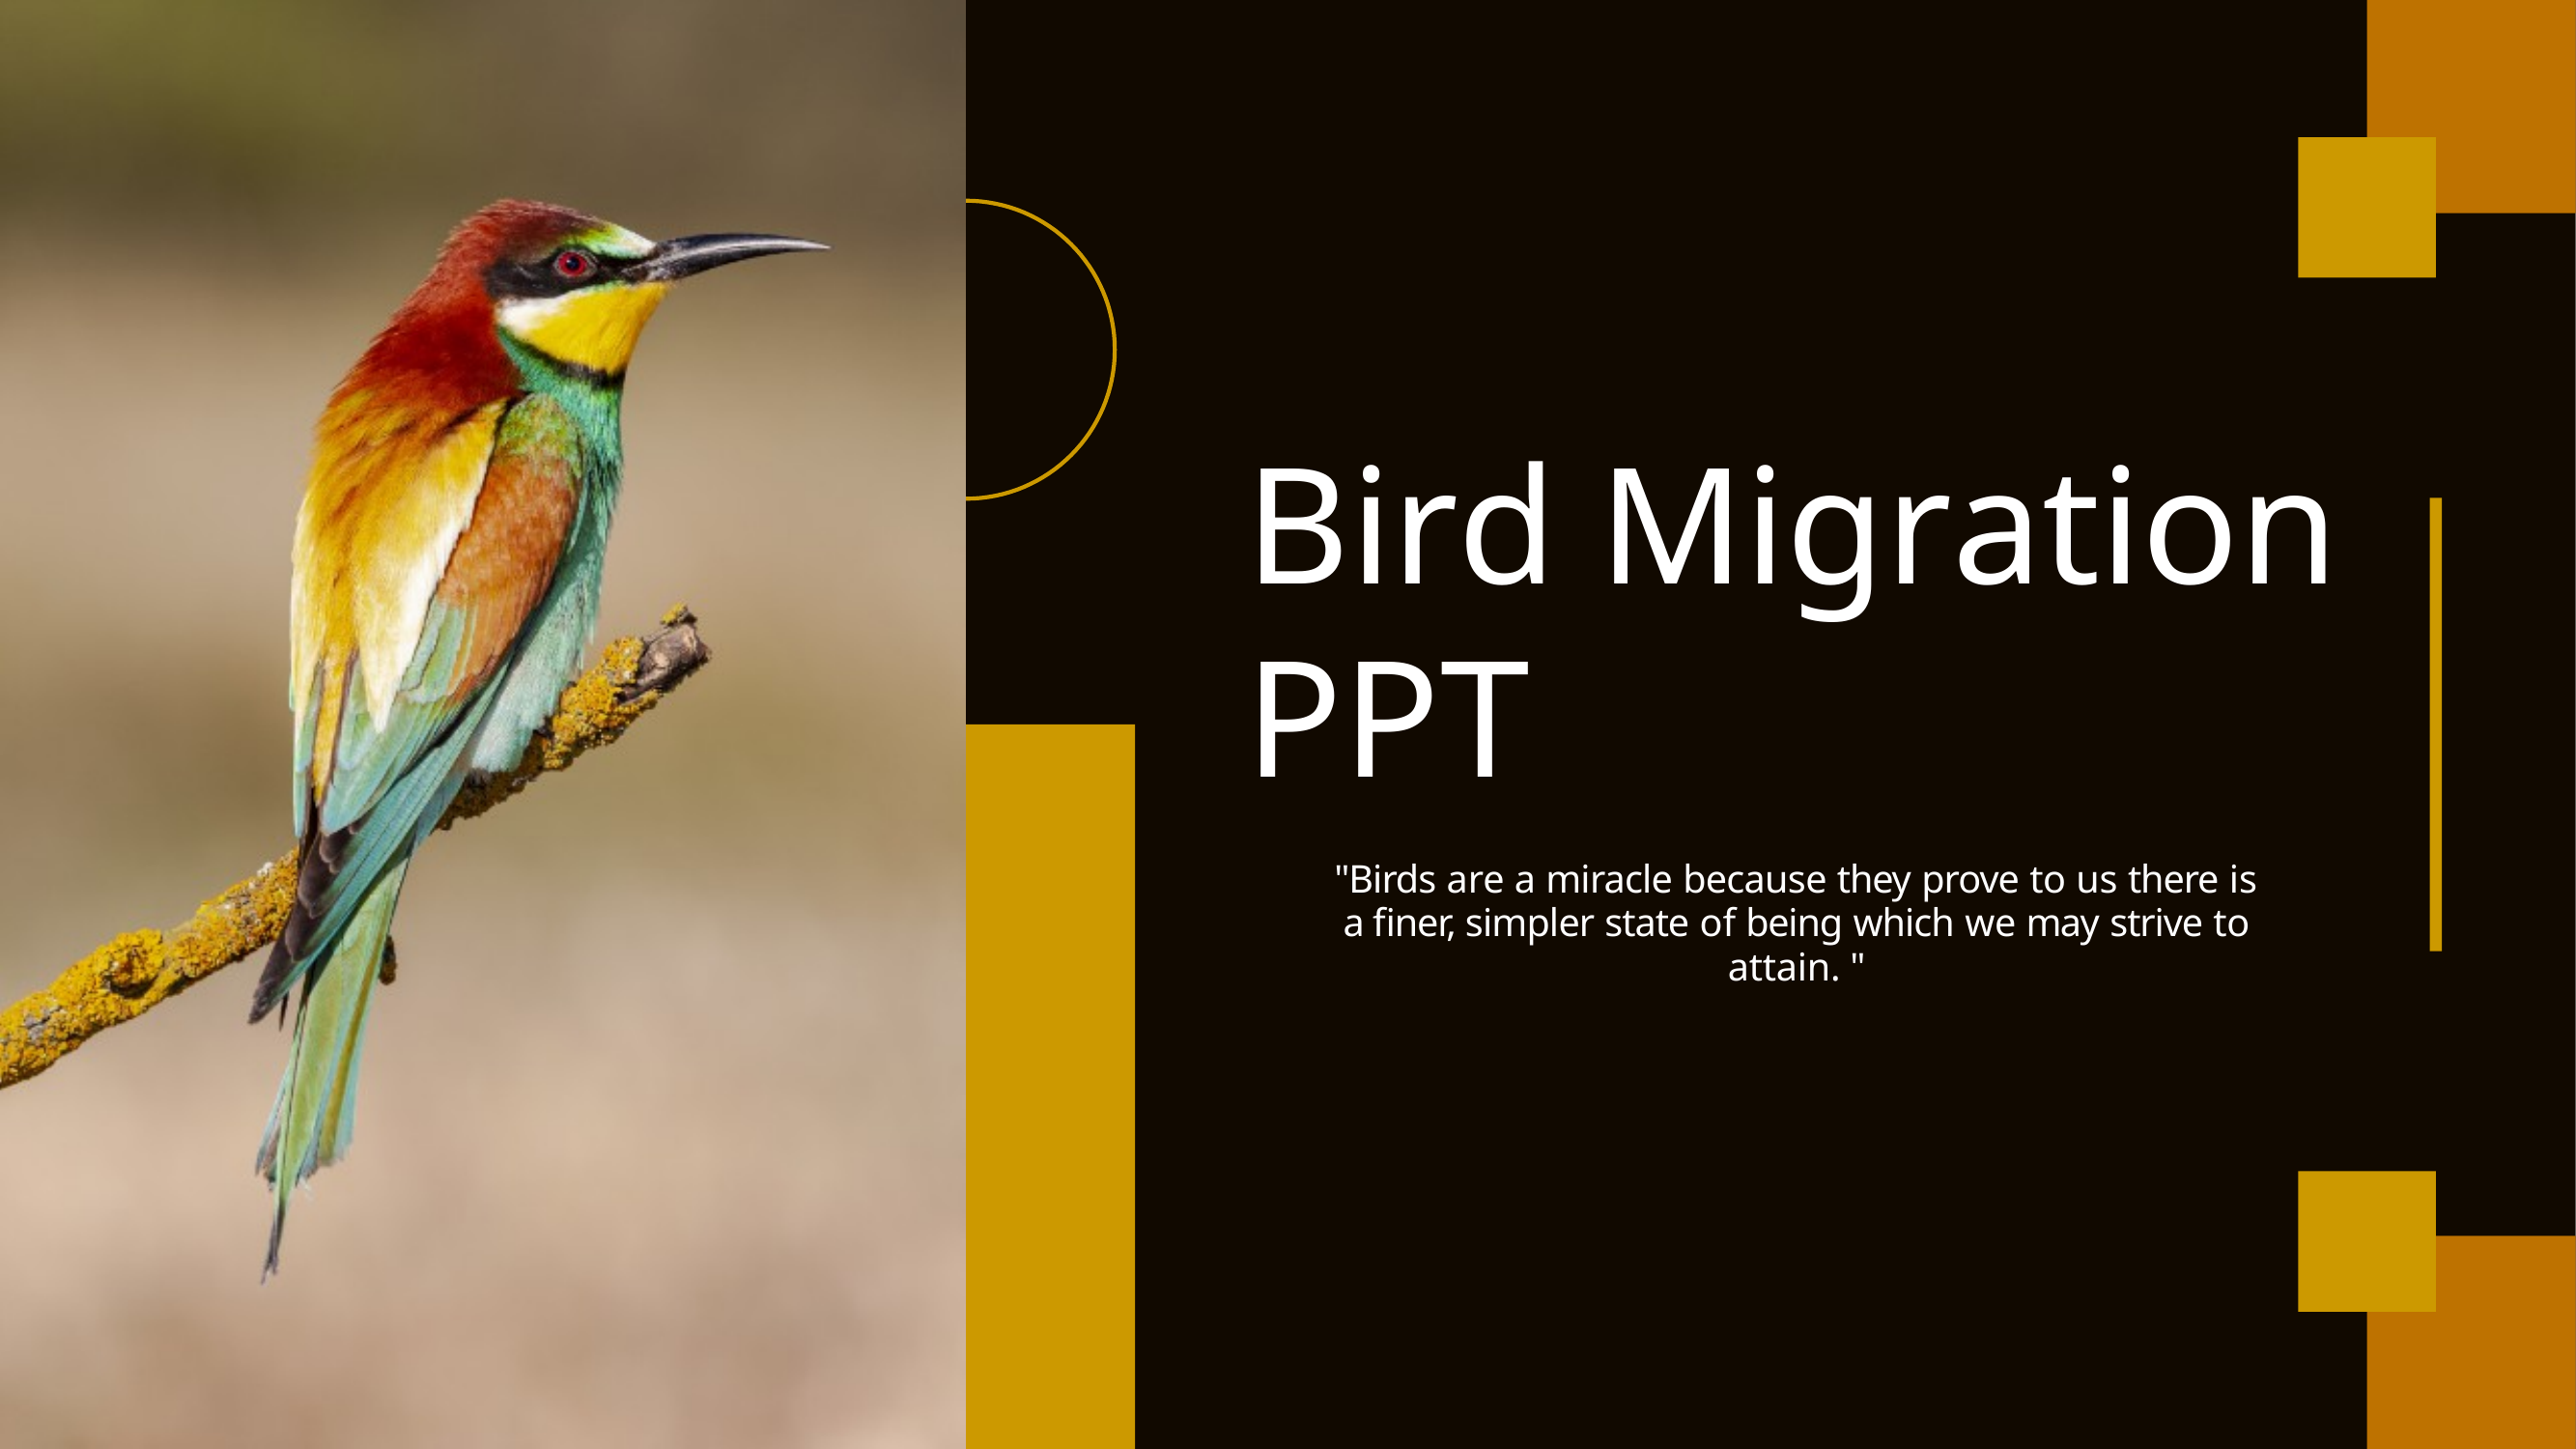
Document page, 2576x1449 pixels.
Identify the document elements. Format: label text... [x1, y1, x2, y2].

text_box "Birds are a miracle because they prove to us there is a finer, simpler state of being which we may strive to attain. " [1323, 851, 2268, 989]
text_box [0, 0, 1136, 1449]
text_box [2429, 497, 2443, 952]
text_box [2298, 1171, 2576, 1449]
title Bird Migration PPT [1139, 160, 2358, 810]
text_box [2298, 0, 2576, 278]
